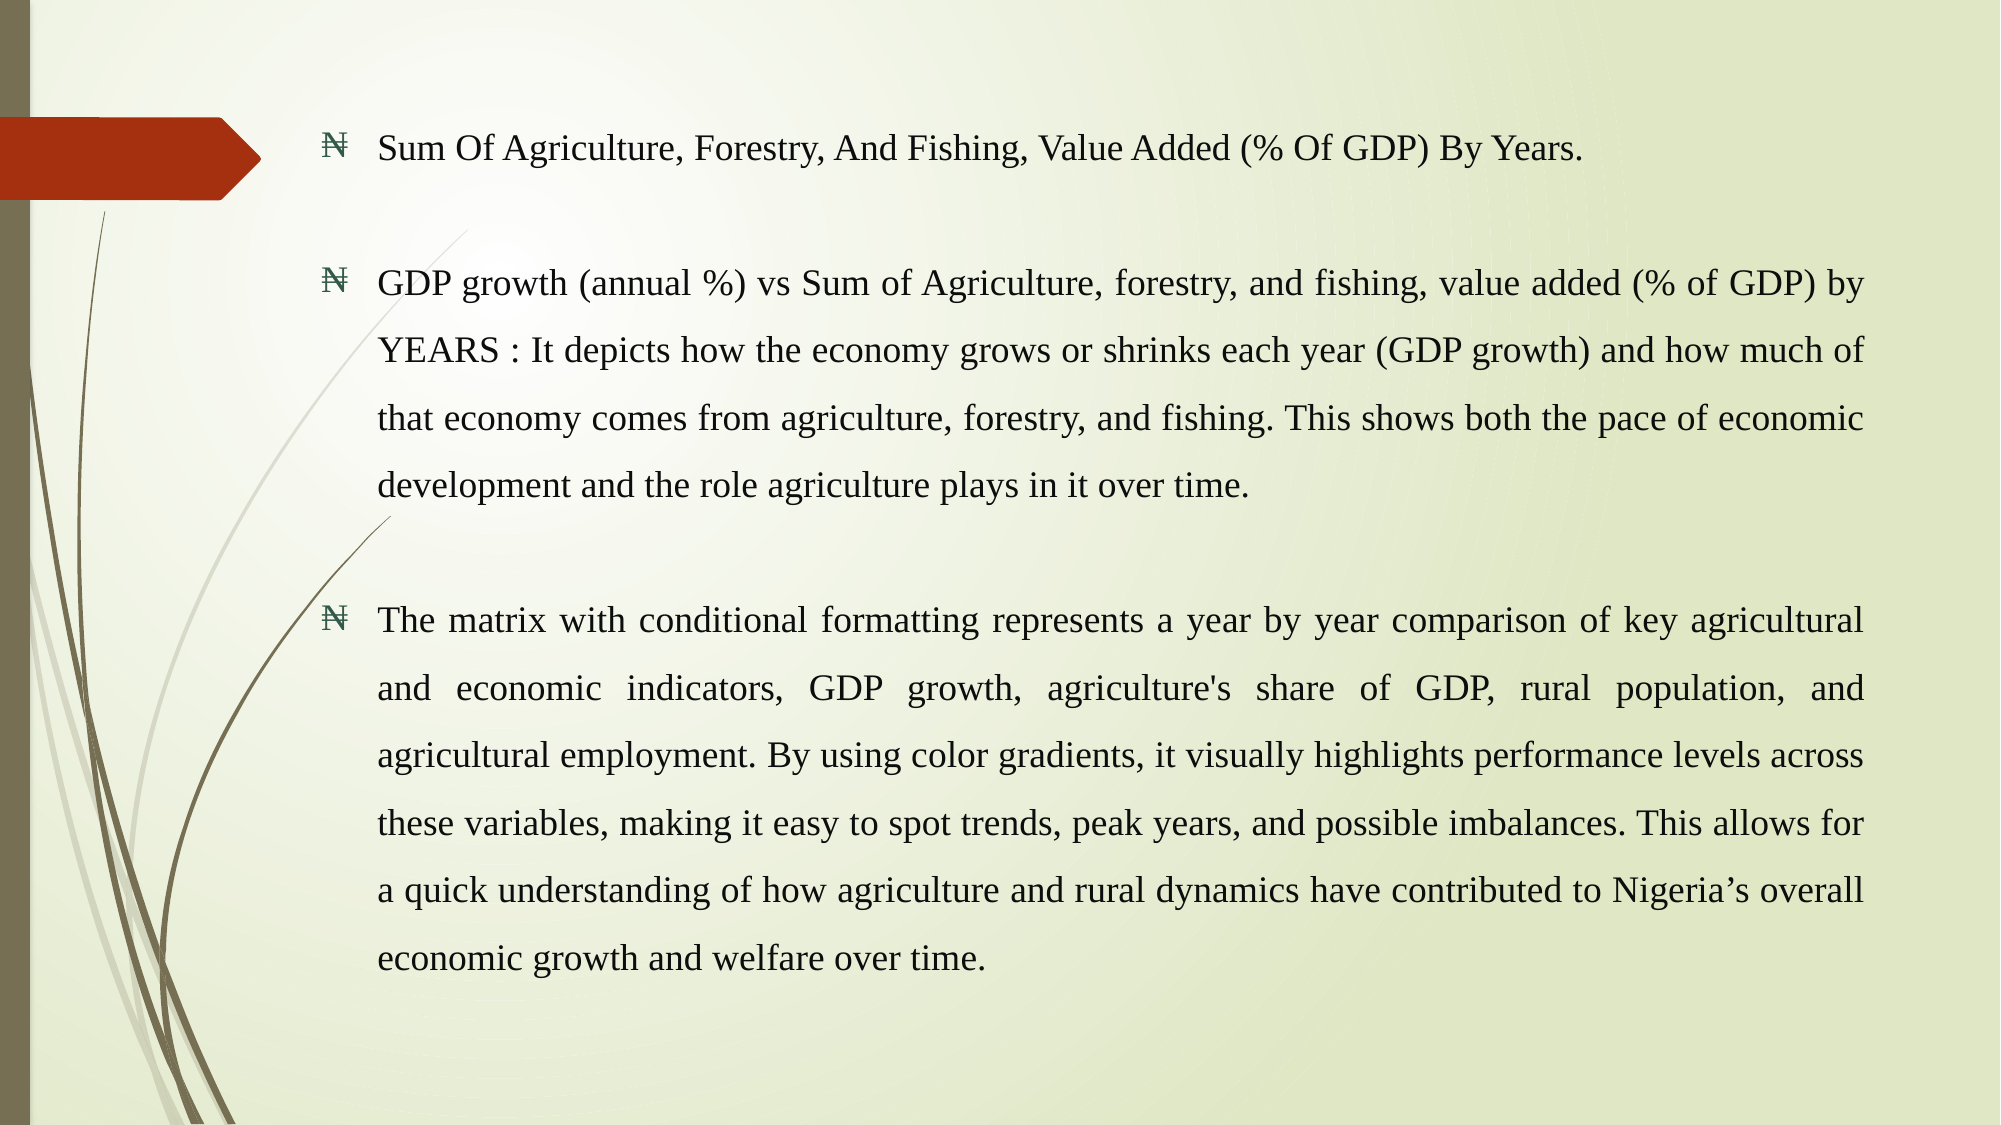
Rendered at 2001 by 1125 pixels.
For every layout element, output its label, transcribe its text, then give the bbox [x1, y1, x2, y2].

text_box Sum Of Agriculture, Forestry, And Fishing, Value Added (% Of GDP) By Years. GDP growth (annual %) vs Sum of Agriculture, forestry, and fishing, value added (% of GDP) by YEARS : It depicts how the economy grows or shrinks each year (GDP growth) and how much of that economy comes from agriculture, forestry, and fishing. This shows both the pace of economic development and the role agriculture plays in it over time. The matrix with conditional formatting represents a year by year comparison of key agricultural and economic indicators, GDP growth, agriculture's share of GDP, rural population, and agricultural employment. By using color gradients, it visually highlights performance levels across these variables, making it easy to spot trends, peak years, and possible imbalances. This allows for a quick understanding of how agriculture and rural dynamics have contributed to Nigeria’s overall economic growth and welfare over time. [306, 92, 1882, 1120]
